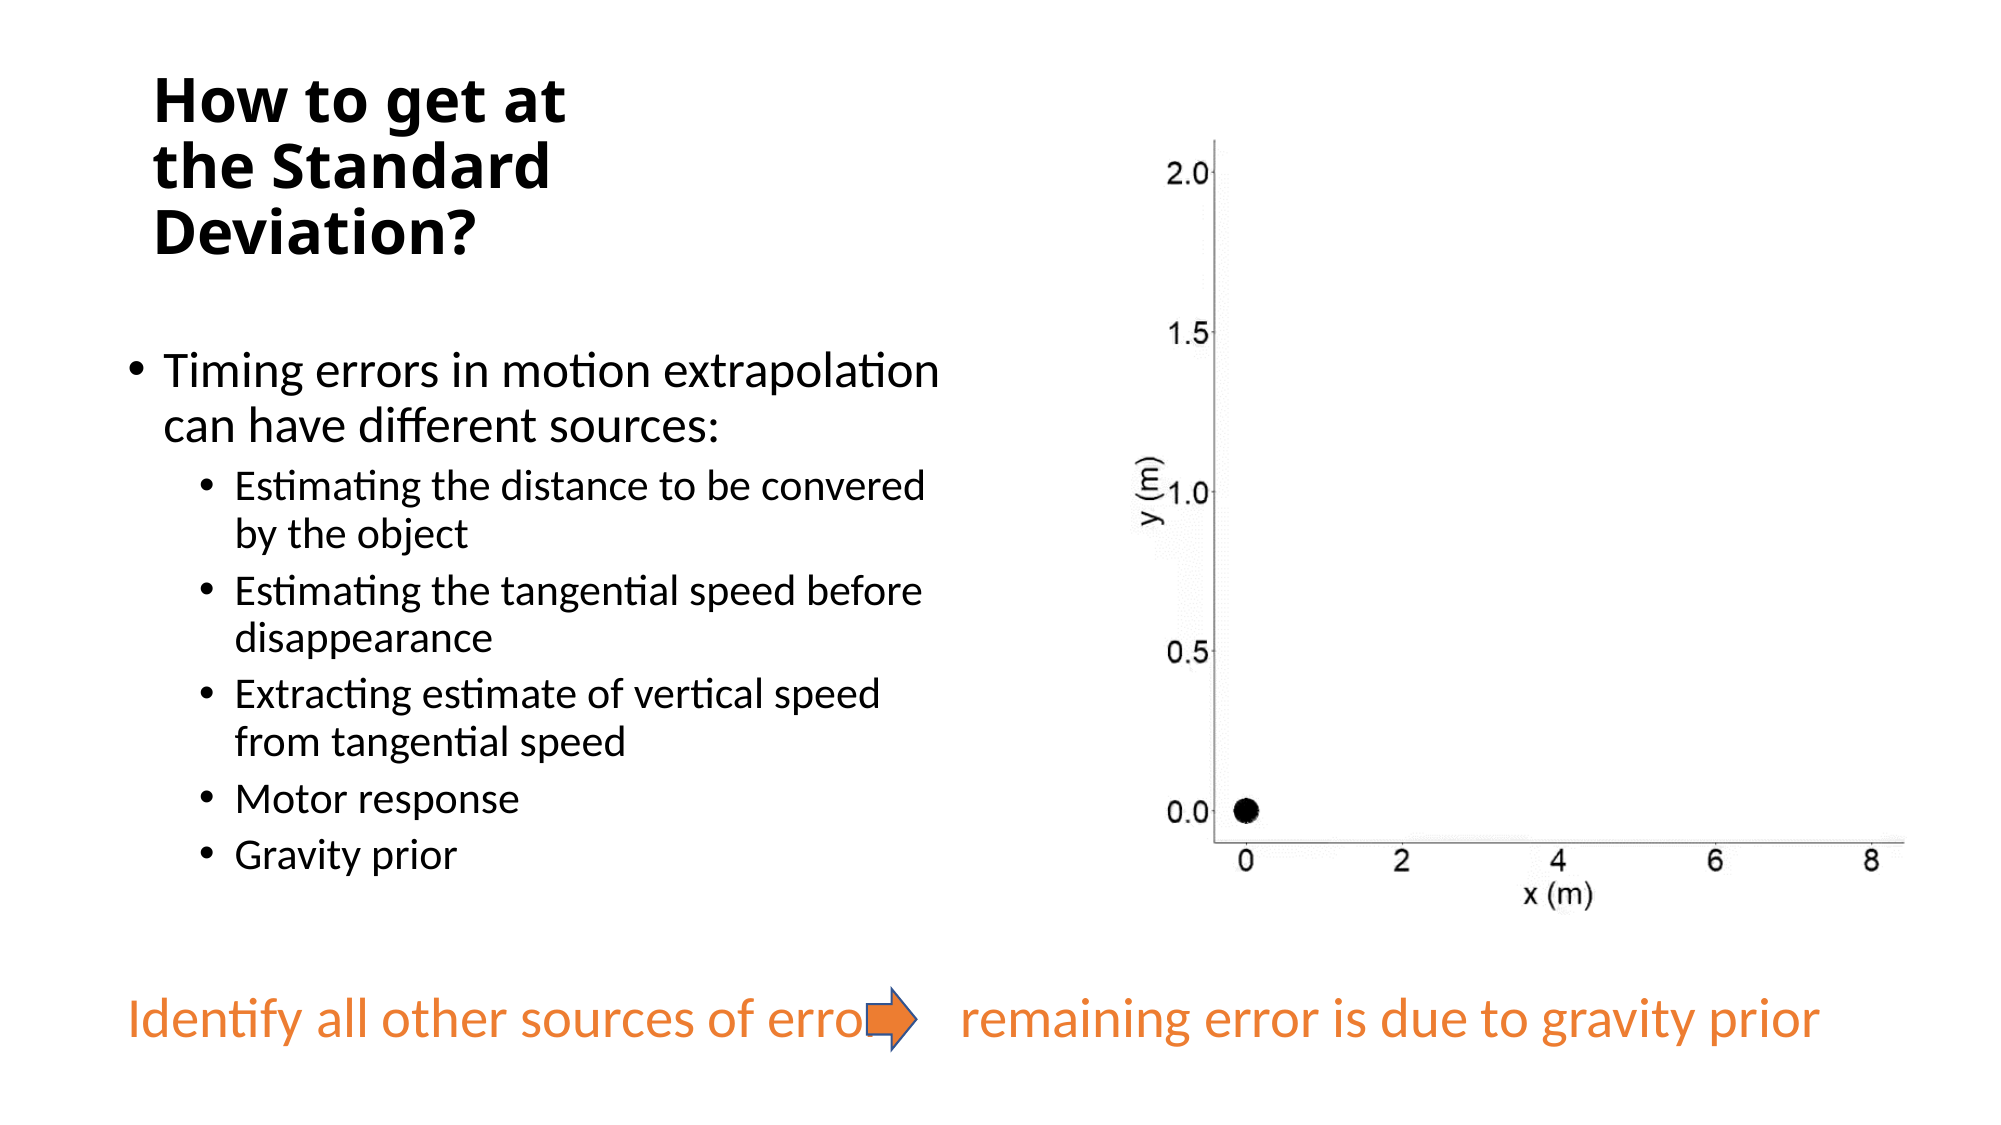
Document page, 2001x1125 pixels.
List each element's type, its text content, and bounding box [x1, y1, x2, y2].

text_box How to get at the Standard Deviation? [137, 59, 612, 278]
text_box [1128, 134, 1910, 916]
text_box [112, 981, 1860, 1074]
list Timing errors in motion extrapolation can have different sources: Estimating the distance to be convered by the object Estimating the tangential speed before disappearance Extracting estimate of vertical speed from tangential speed Motor response Gravity prior [112, 335, 976, 924]
